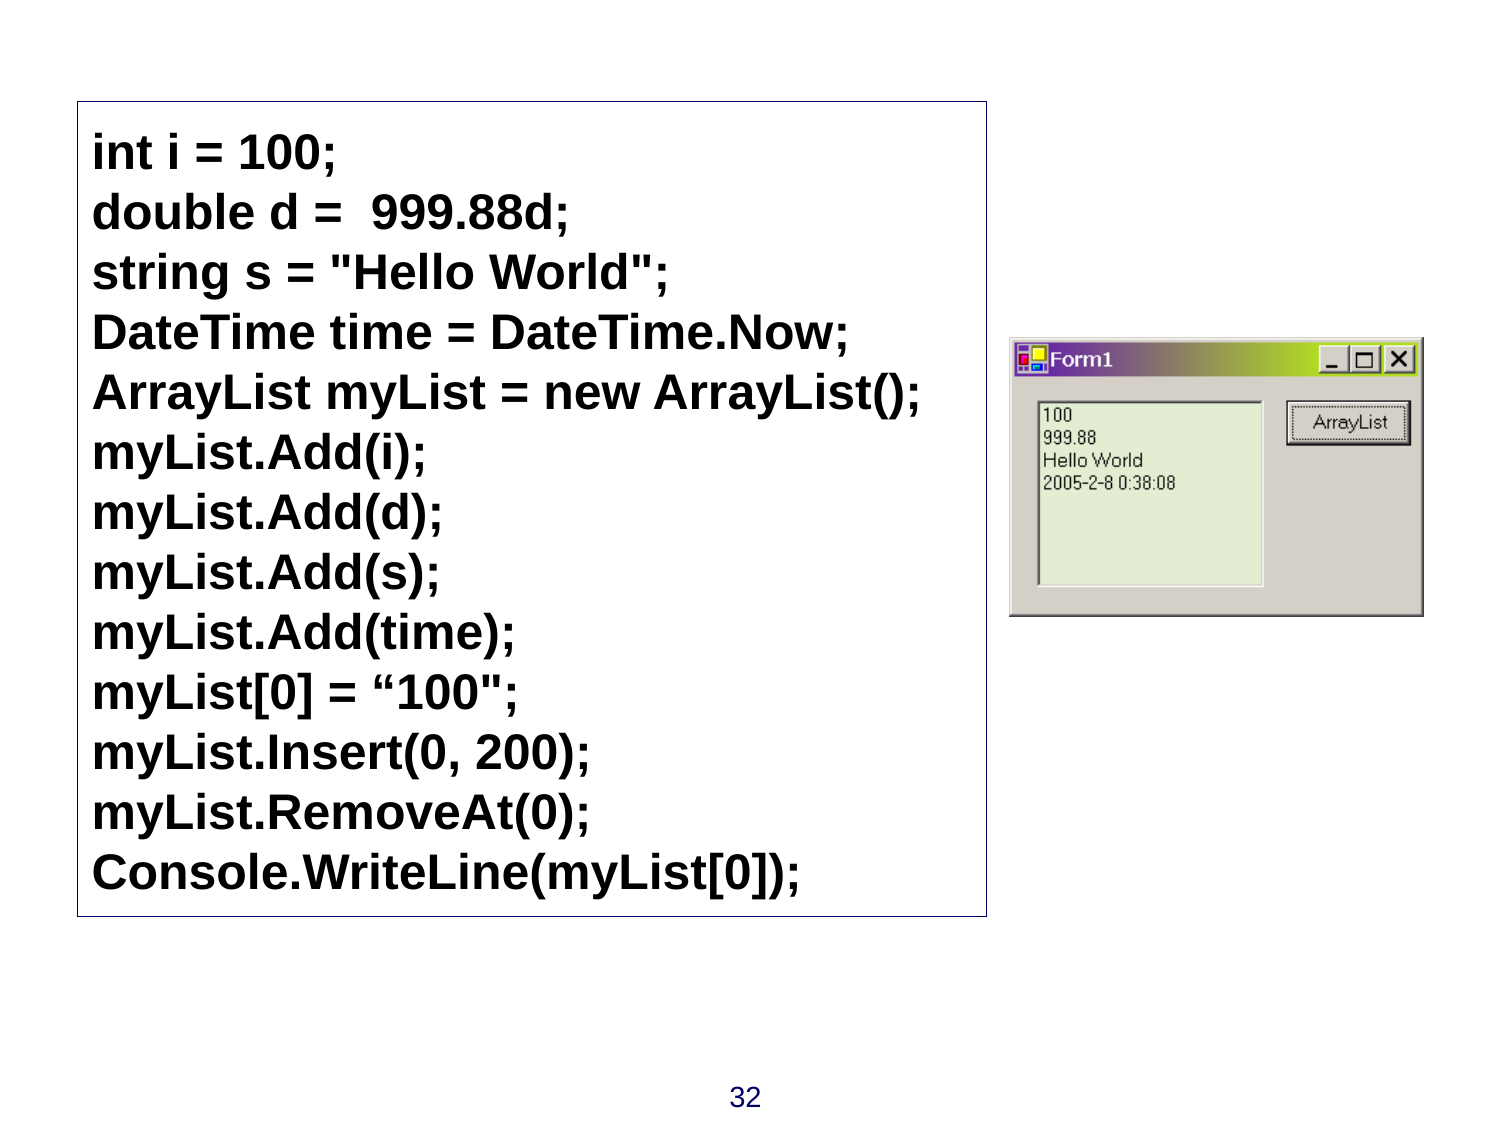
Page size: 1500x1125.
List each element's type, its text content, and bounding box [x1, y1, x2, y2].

slide_number 32 [667, 1070, 777, 1102]
text_box int i = 100; double d = 999.88d; string s = "Hello World"; DateTime time = DateTime.Now; ArrayList myList = new ArrayList(); myList.Add(i); myList.Add(d); myList.Add(s); myList.Add(time); myList[0] = “100"; myList.Insert(0, 200); myList.RemoveAt(0); Console.WriteLine(myList[0]); [76, 101, 987, 917]
picture [1009, 337, 1424, 618]
